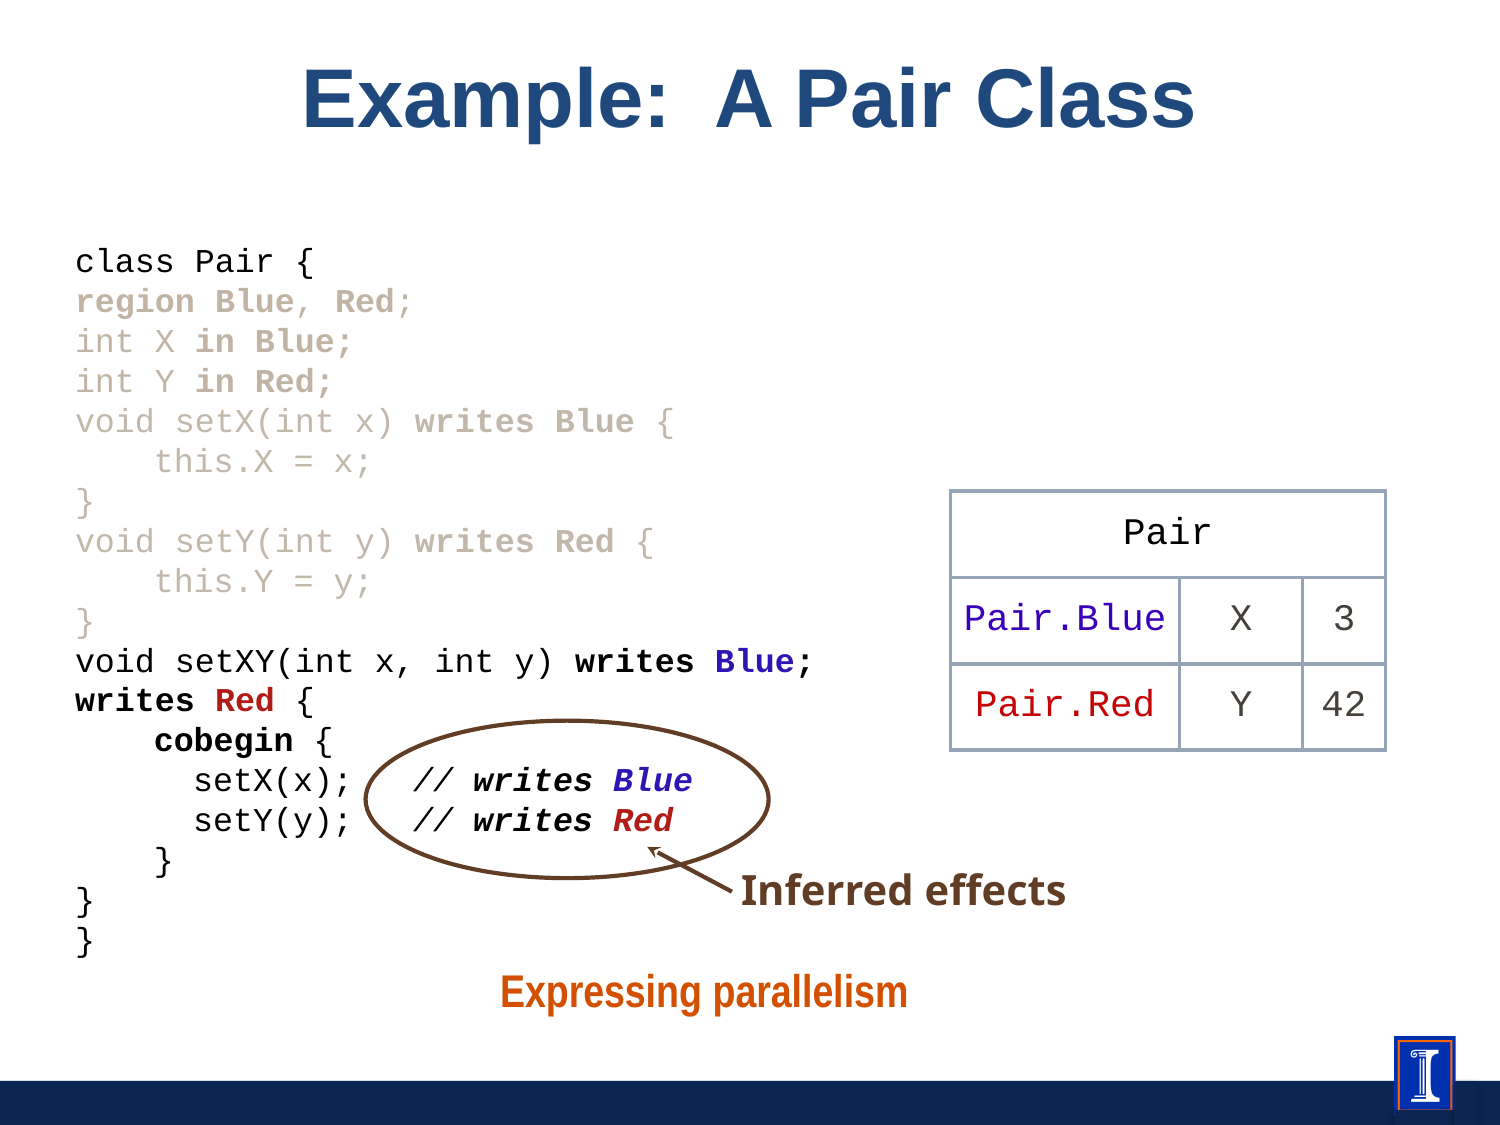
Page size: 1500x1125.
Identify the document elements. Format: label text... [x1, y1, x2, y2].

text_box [365, 720, 1282, 948]
table_cell 3 [1304, 579, 1384, 662]
picture [1394, 1036, 1456, 1110]
table_cell 42 [1304, 666, 1384, 748]
table_cell X [1181, 579, 1301, 662]
table_cell Pair.Red [952, 666, 1178, 718]
table_cell Y [1181, 666, 1301, 748]
text_box Expressing parallelism [500, 961, 909, 1017]
table_header Pair [952, 493, 1384, 576]
title Example: A Pair Class [74, 0, 1426, 188]
table_cell Pair.Blue [952, 579, 1178, 662]
text_box class Pair { region Blue, Red; int X in Blue; int Y in Red; void setX(int x) writes Blue { this.X = x; } void setY(int y) writes Red { this.Y = y; } void setXY(int x, int y) writes Blue; writes Red { cobegin { setX(x); // writes Blue setY(y); // writes Red } } } [75, 245, 951, 959]
